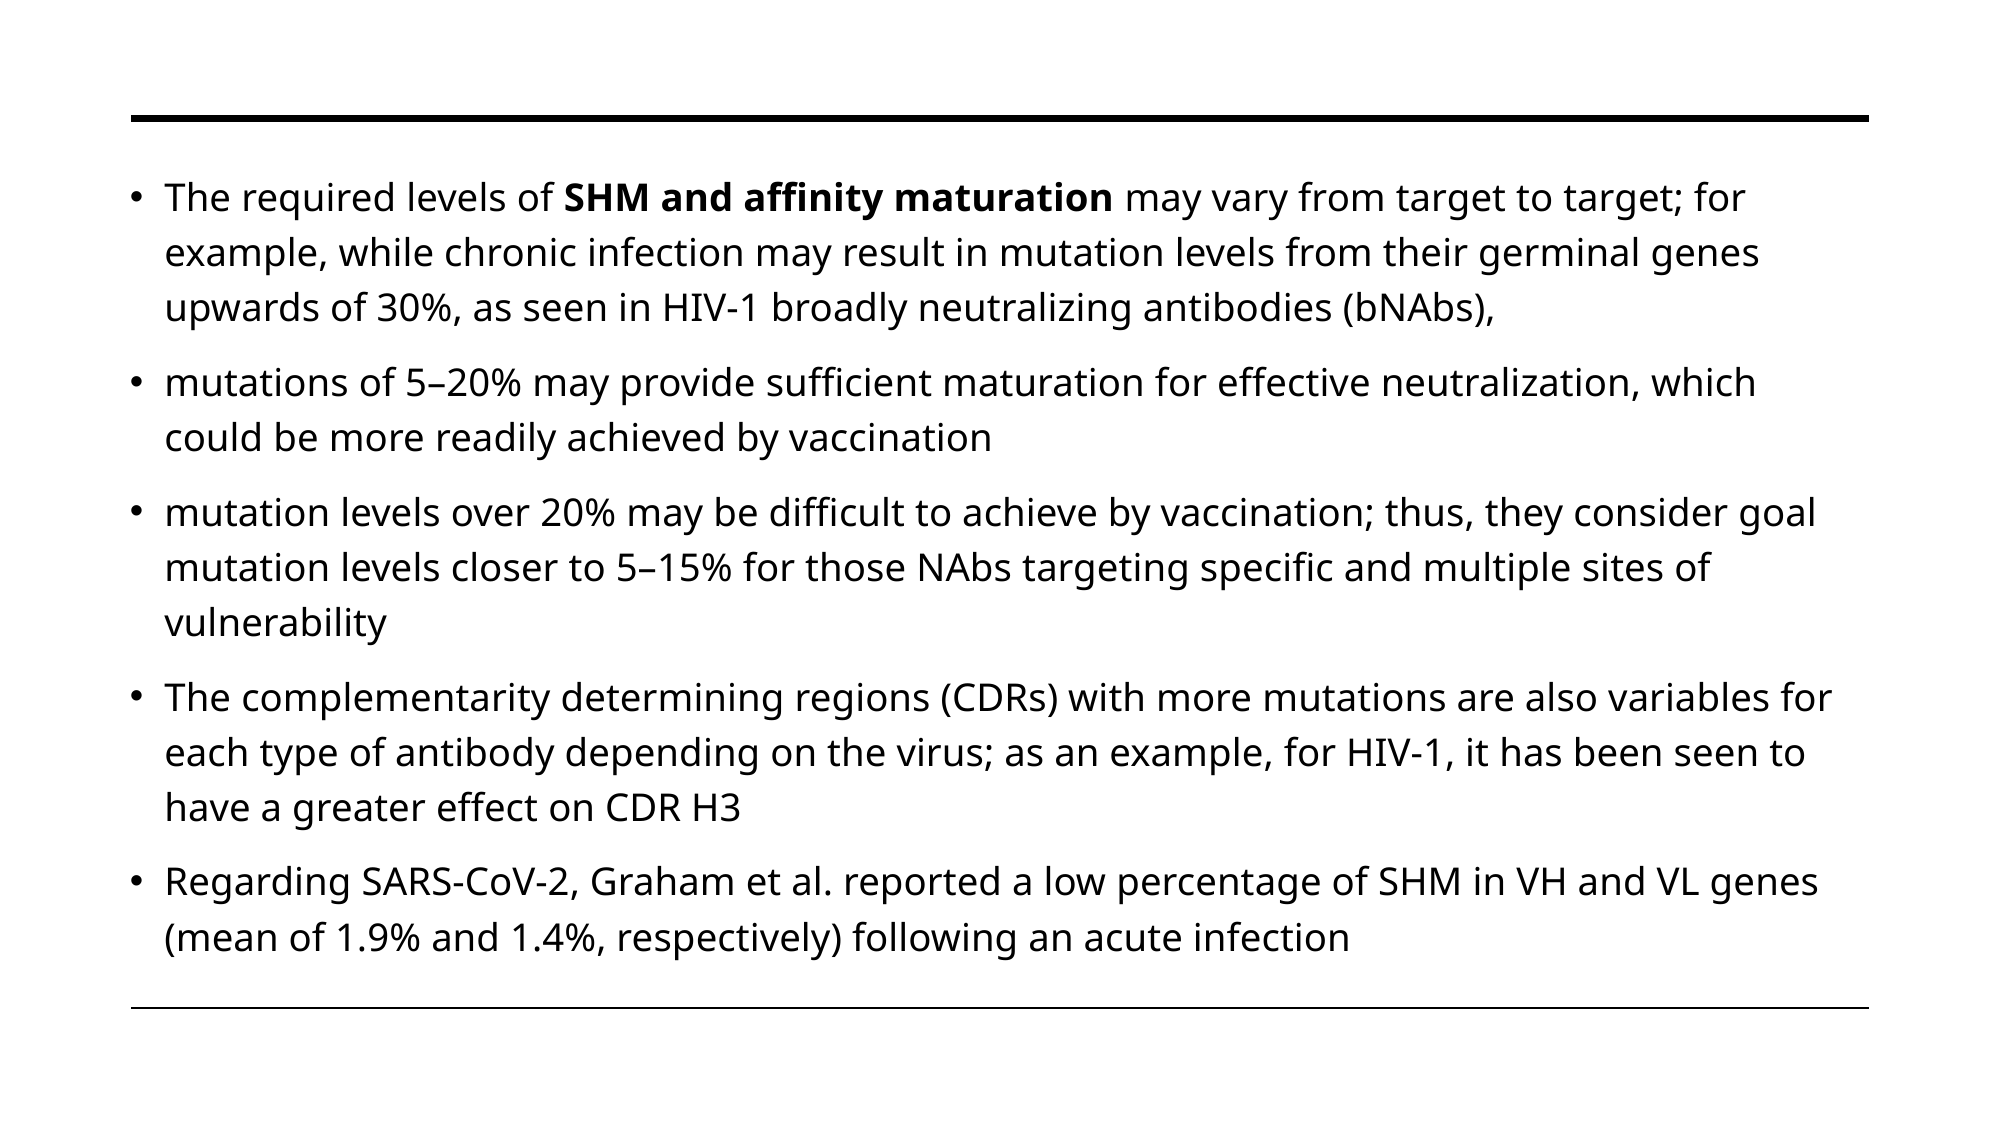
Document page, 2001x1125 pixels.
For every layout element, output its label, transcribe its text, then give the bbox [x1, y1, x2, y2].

list The required levels of SHM and affinity maturation may vary from target to target; for example, while chronic infection may result in mutation levels from their germinal genes upwards of 30%, as seen in HIV-1 broadly neutralizing antibodies (bNAbs), mutations of 5–20% may provide sufficient maturation for effective neutralization, which could be more readily achieved by vaccination mutation levels over 20% may be difficult to achieve by vaccination; thus, they consider goal mutation levels closer to 5–15% for those NAbs targeting specific and multiple sites of vulnerability The complementarity determining regions (CDRs) with more mutations are also variables for each type of antibody depending on the virus; as an example, for HIV-1, it has been seen to have a greater effect on CDR H3 Regarding SARS-CoV-2, Graham et al. reported a low percentage of SHM in VH and VL genes (mean of 1.9% and 1.4%, respectively) following an acute infection [114, 156, 1869, 973]
